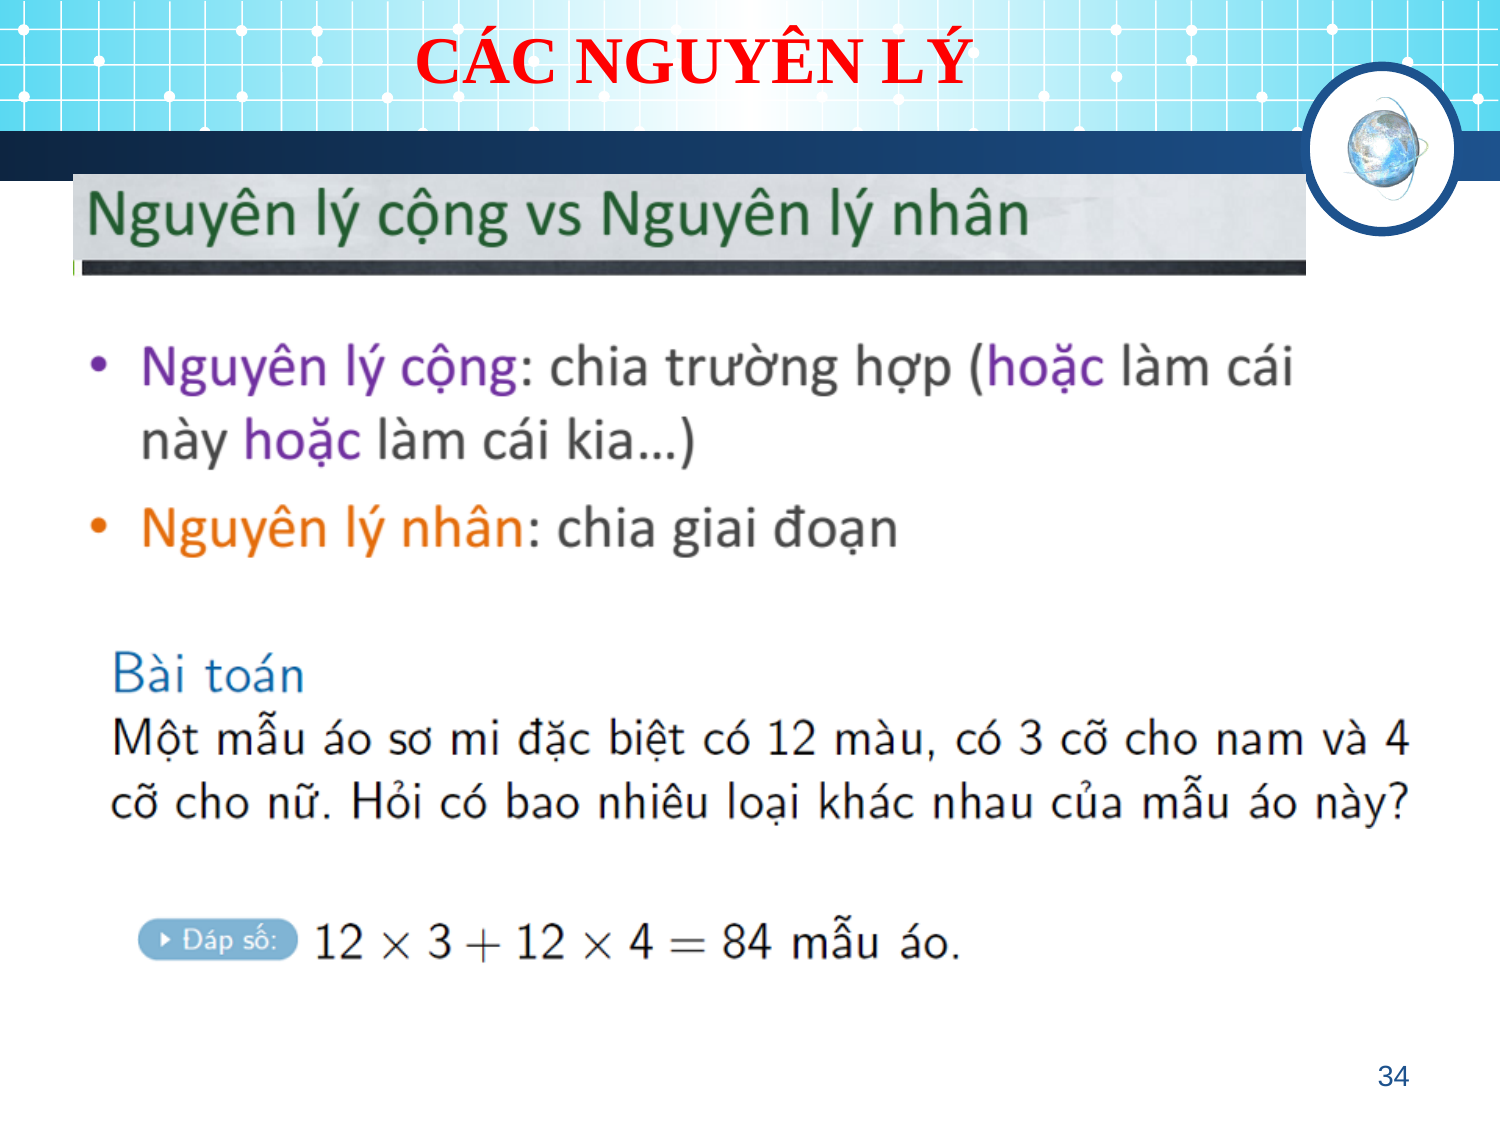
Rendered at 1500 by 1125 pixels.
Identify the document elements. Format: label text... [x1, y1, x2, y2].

picture [1310, 72, 1454, 226]
text_box CÁC NGUYÊN LÝ [0, 0, 1306, 122]
picture [103, 637, 1425, 829]
slide_number 34 [1074, 1050, 1425, 1103]
picture [73, 174, 1306, 572]
picture [137, 906, 983, 977]
